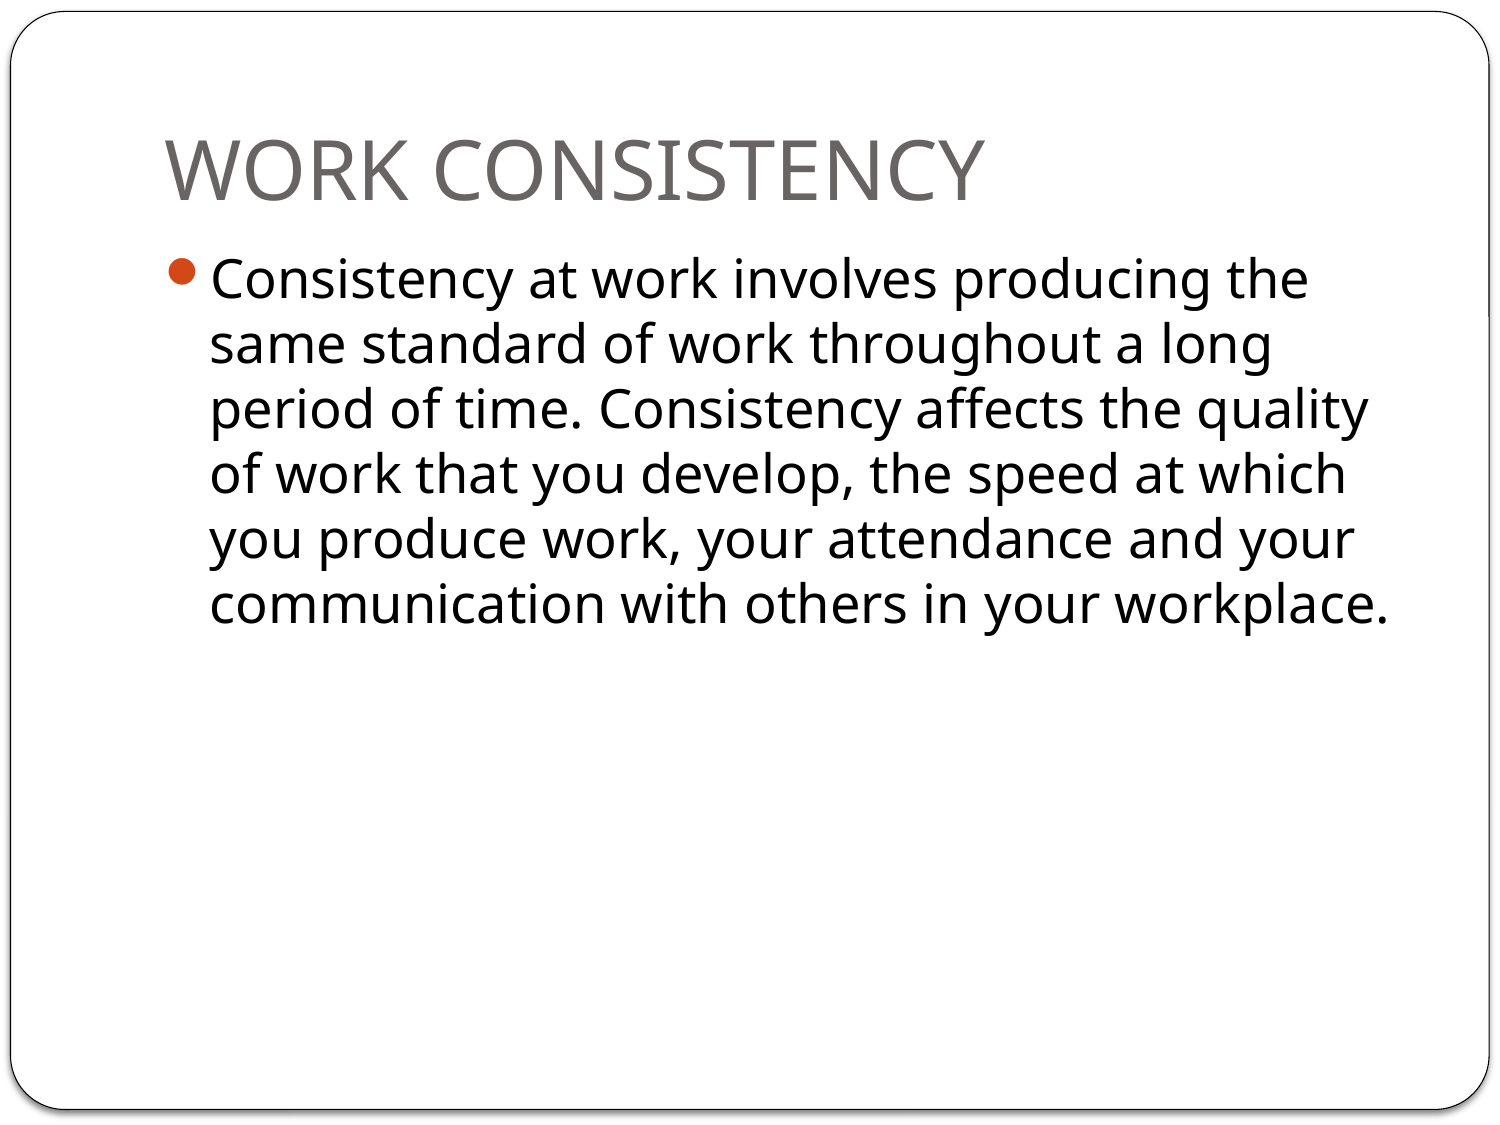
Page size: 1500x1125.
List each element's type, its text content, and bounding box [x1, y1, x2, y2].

title WORK CONSISTENCY [150, 45, 1425, 233]
list Consistency at work involves producing the same standard of work throughout a long period of time. Consistency affects the quality of work that you develop, the speed at which you produce work, your attendance and your communication with others in your workplace. [150, 237, 1425, 988]
